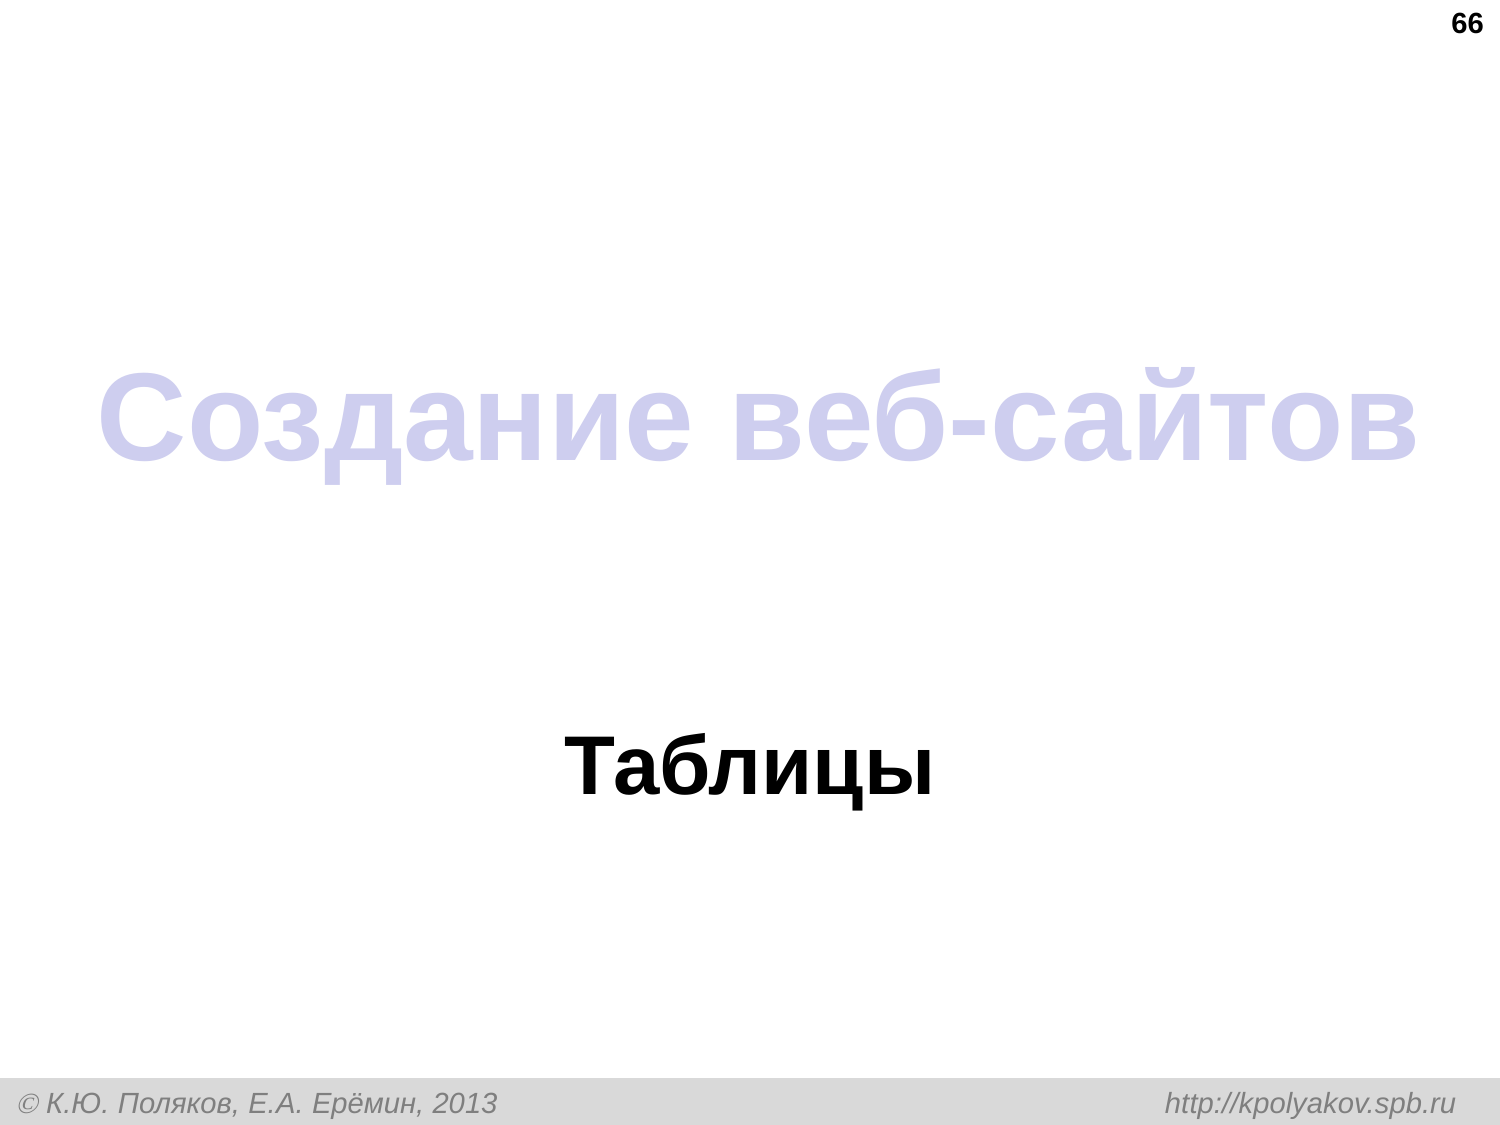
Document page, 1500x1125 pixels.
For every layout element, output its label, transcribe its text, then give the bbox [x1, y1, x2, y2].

slide_number 66 [1148, 0, 1500, 75]
subtitle Таблицы [76, 715, 1424, 942]
title Создание веб-сайтов [49, 288, 1469, 533]
